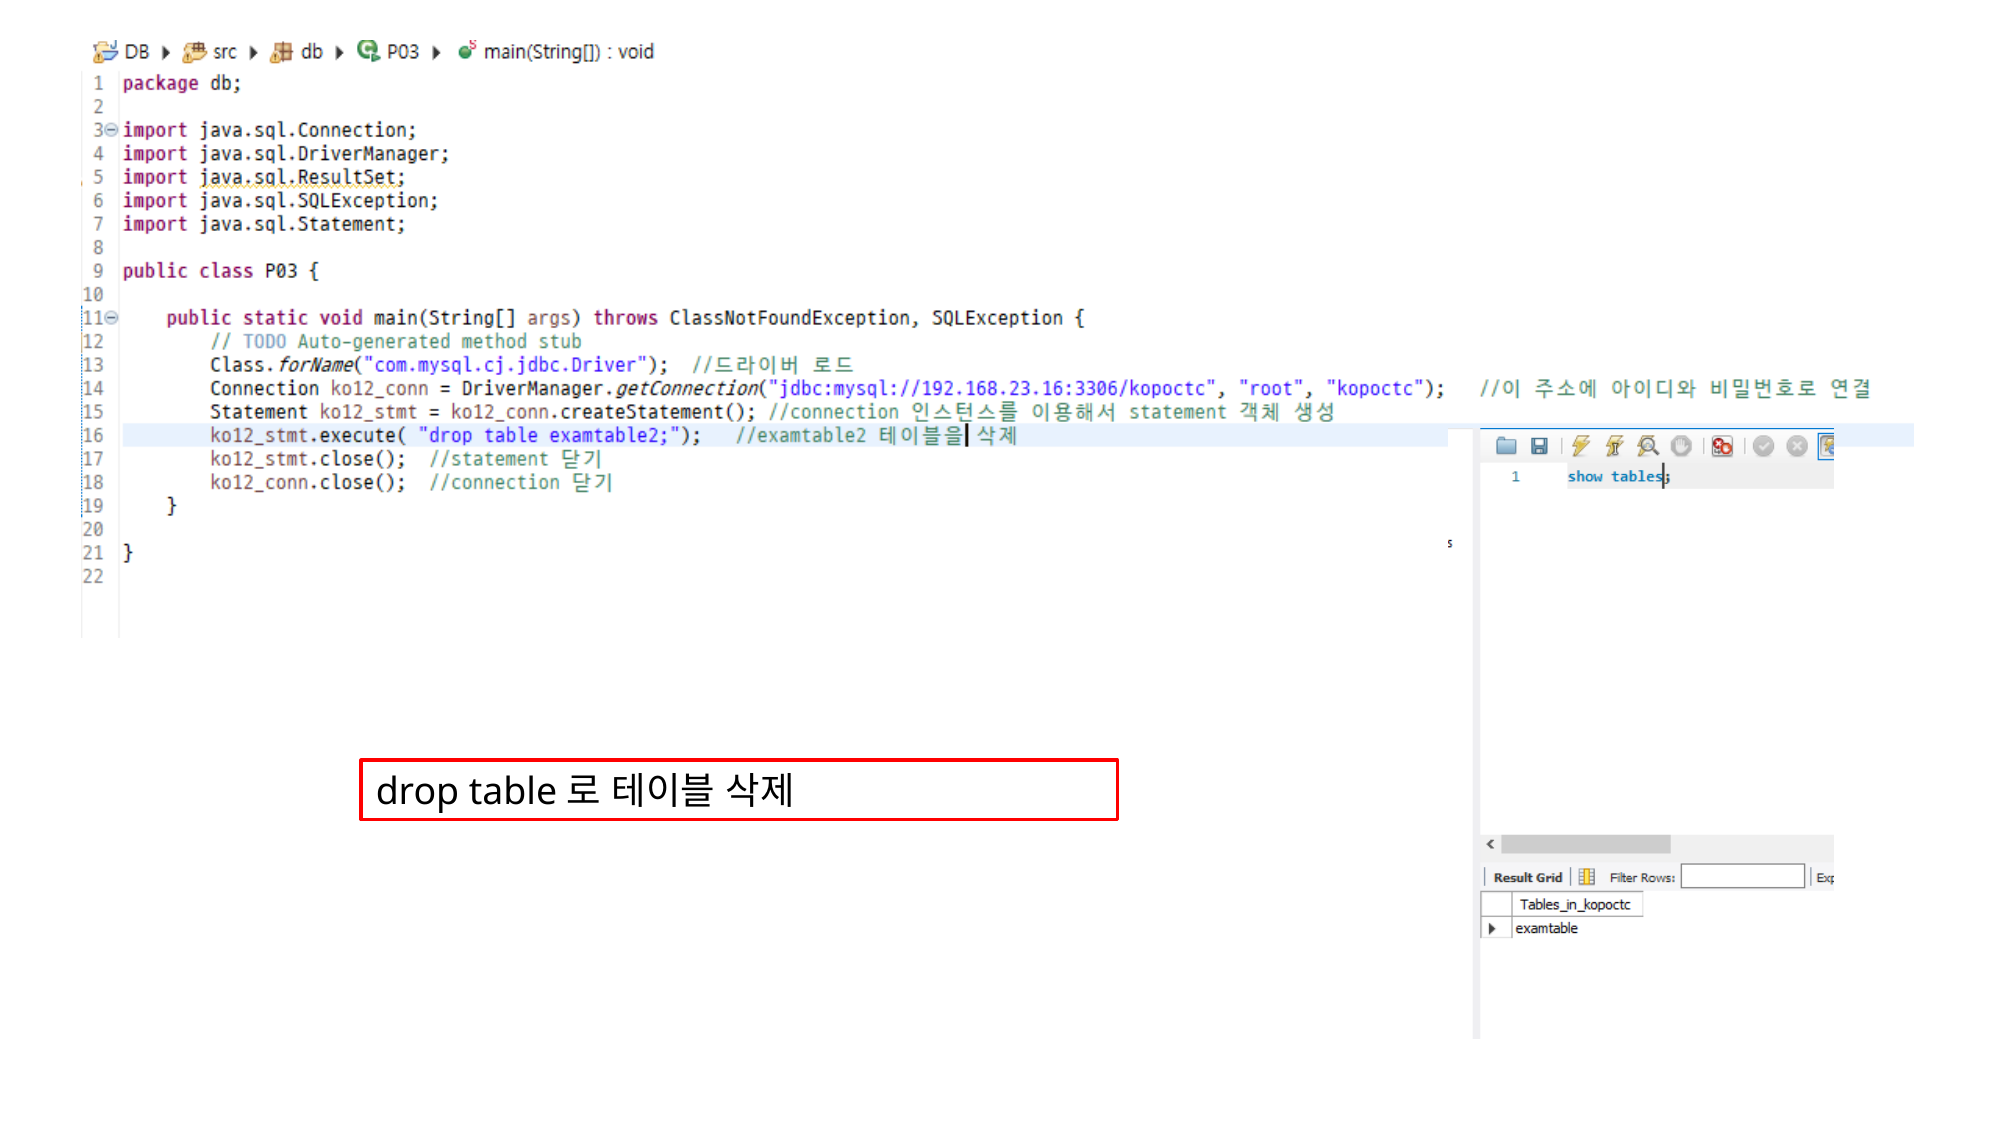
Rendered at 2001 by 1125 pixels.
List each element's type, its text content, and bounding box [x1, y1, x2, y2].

text_box drop table로 테이블 삭제 [361, 760, 1118, 820]
picture [81, 40, 1914, 1039]
